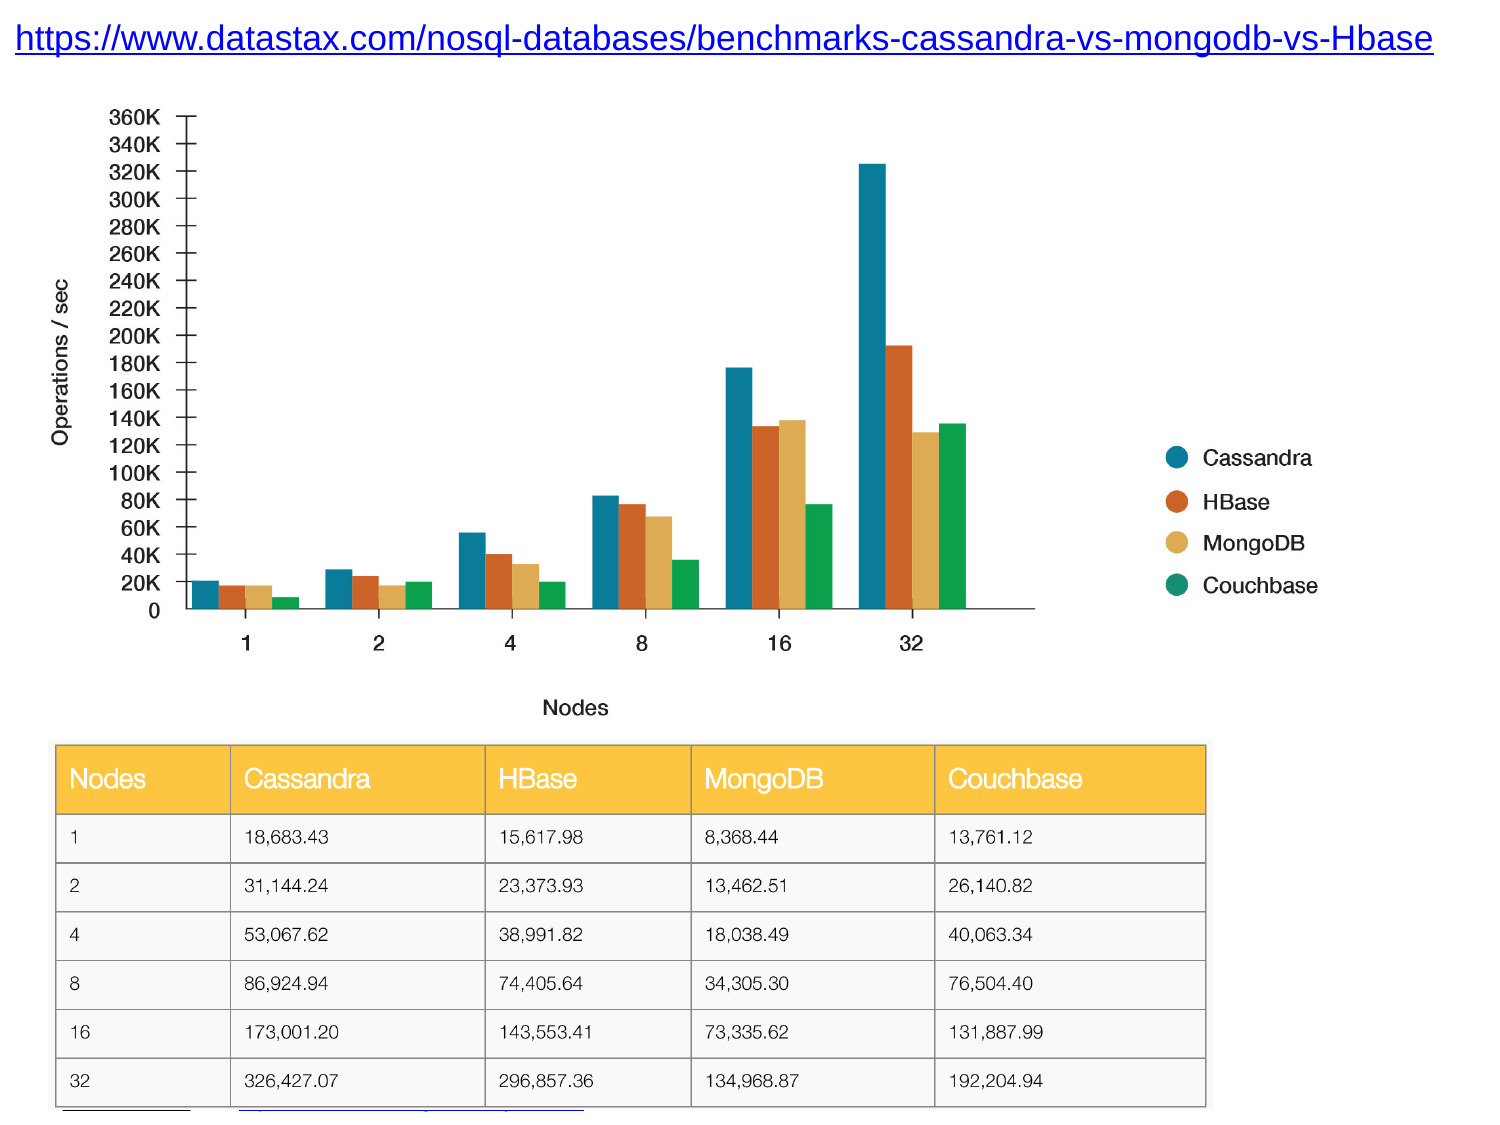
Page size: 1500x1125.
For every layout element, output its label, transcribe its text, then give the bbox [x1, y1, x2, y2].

picture [24, 82, 1358, 1111]
text_box https://www.datastax.com/nosql-databases/benchmarks-cassandra-vs-mongodb-vs-Hbase [0, 0, 1500, 49]
